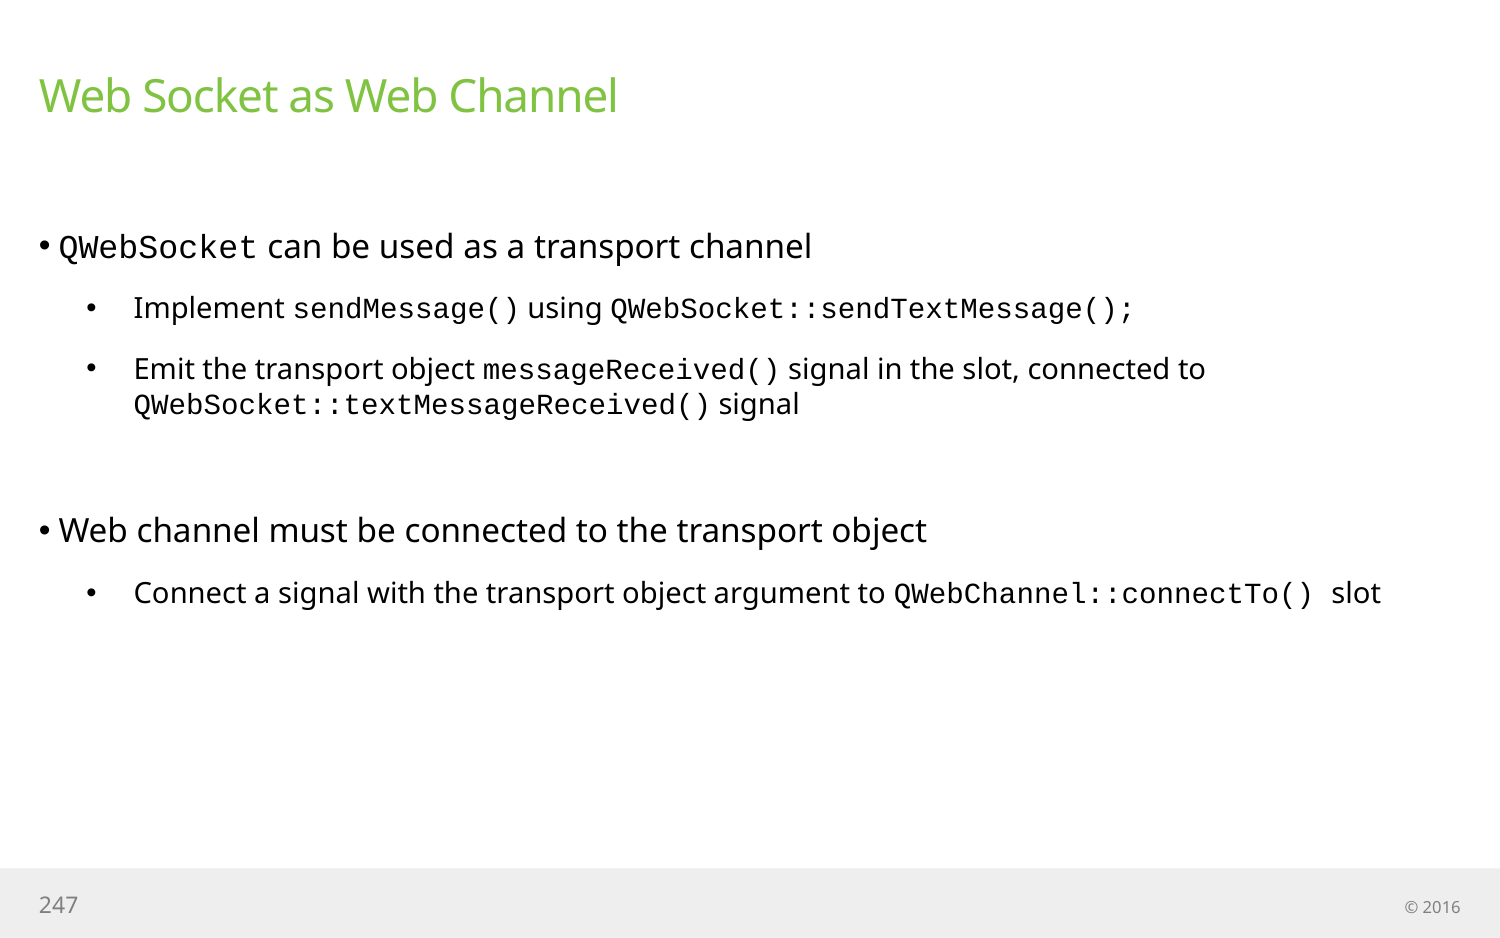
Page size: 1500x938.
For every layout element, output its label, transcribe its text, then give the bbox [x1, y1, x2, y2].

list QWebSocket can be used as a transport channel Implement sendMessage() using QWebSocket::sendTextMessage(); Emit the transport object messageReceived() signal in the slot, connected to QWebSocket::textMessageReceived() signal Web channel must be connected to the transport object Connect a signal with the transport object argument to QWebChannel::connectTo() slot [39, 224, 1471, 846]
slide_number 247 [39, 892, 410, 921]
footer © 2016 [1188, 896, 1461, 917]
title Web Socket as Web Channel [39, 66, 1052, 195]
